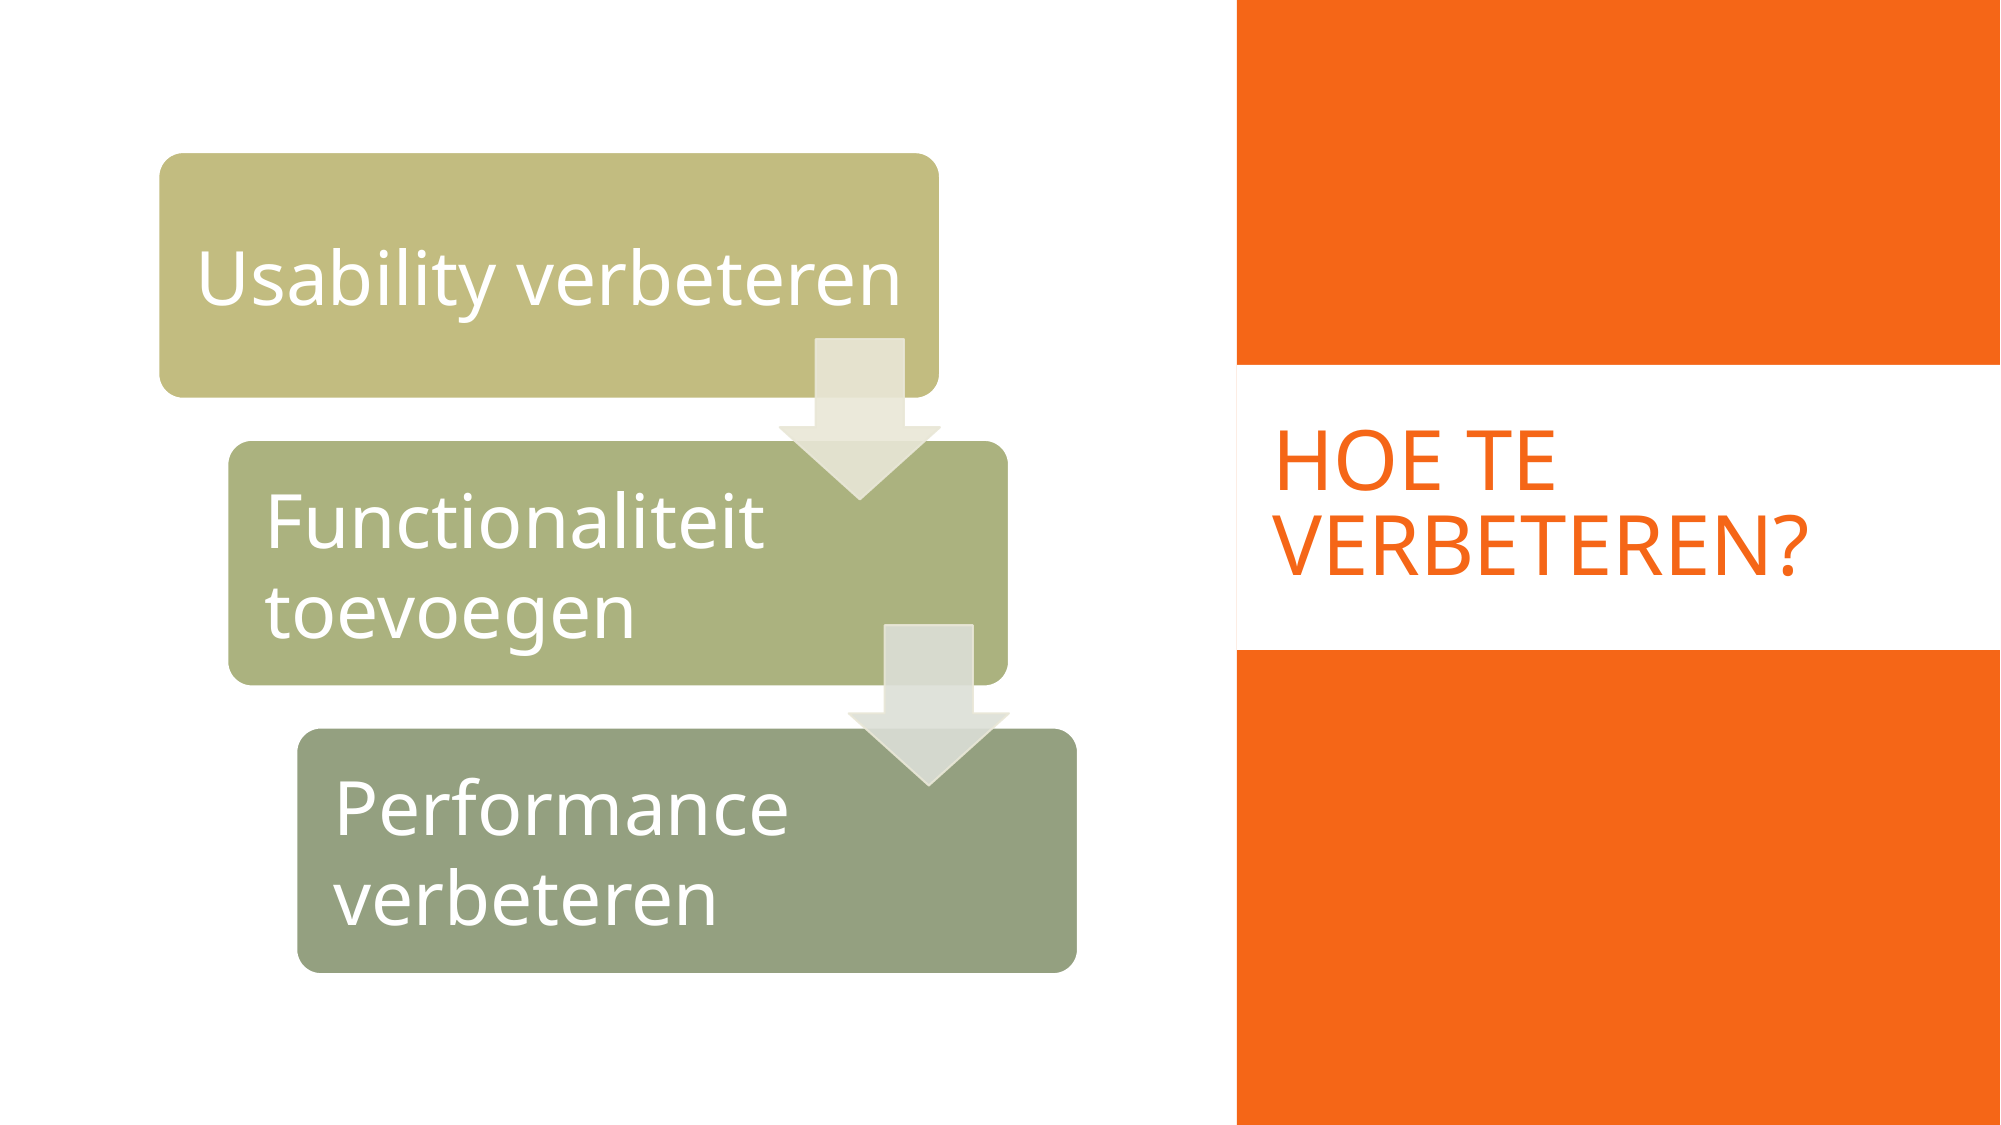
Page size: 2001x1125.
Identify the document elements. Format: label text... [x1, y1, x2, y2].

text_box [1236, 364, 2000, 651]
text_box [1236, 0, 2000, 364]
text_box [1236, 651, 2000, 1125]
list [158, 151, 1079, 975]
title Hoe te verbeteren? [1257, 383, 1936, 632]
text_box [0, 0, 1236, 1125]
